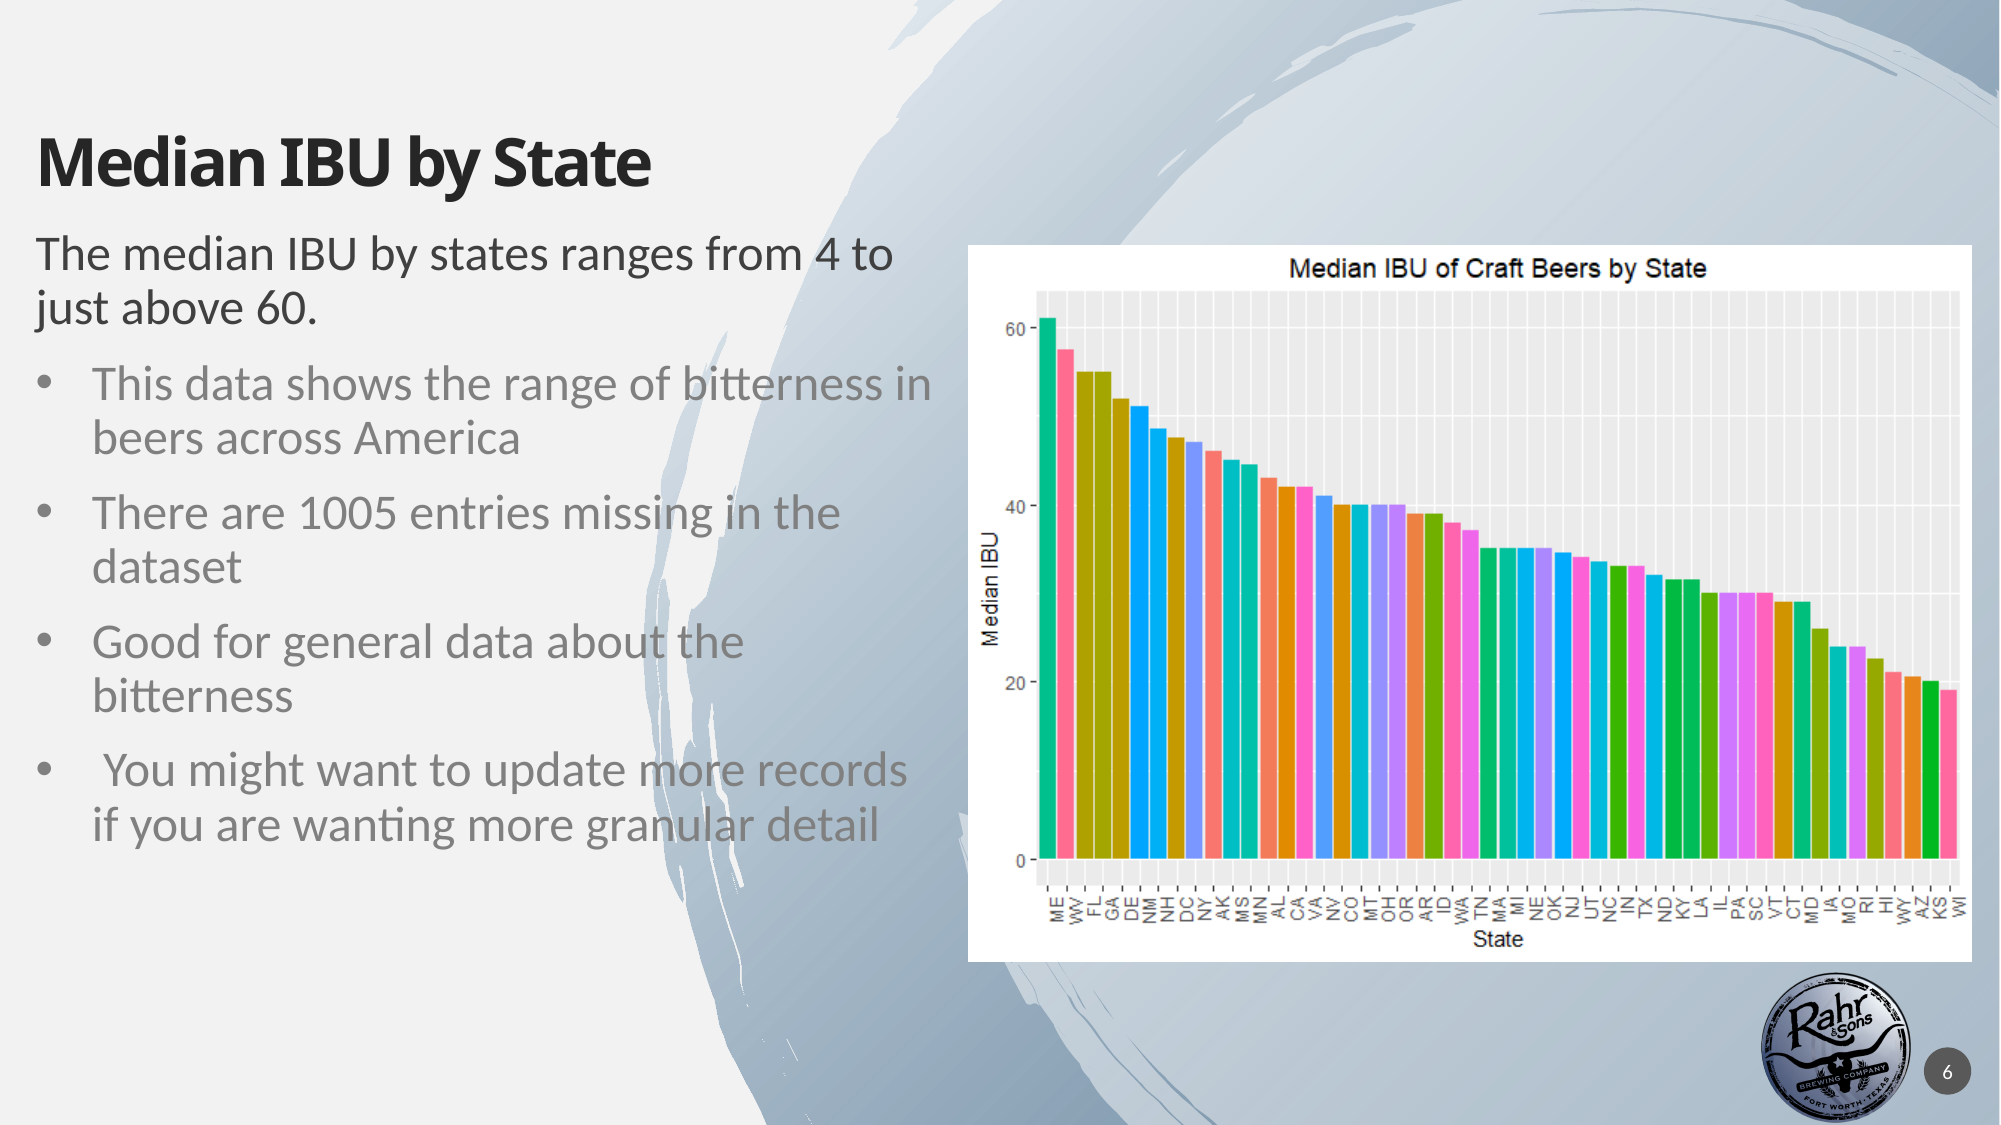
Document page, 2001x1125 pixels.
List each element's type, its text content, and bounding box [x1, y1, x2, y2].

picture [968, 245, 1972, 962]
list The median IBU by states ranges from 4 to just above 60. [35, 227, 940, 336]
title Median IBU by State [35, 64, 1363, 267]
list This data shows the range of bitterness in beers across America There are 1005 entries missing in the dataset Good for general data about the bitterness You might want to update more records if you are wanting more granular detail [35, 357, 940, 948]
slide_number 6 [1923, 1047, 1972, 1095]
picture [1758, 972, 1913, 1123]
